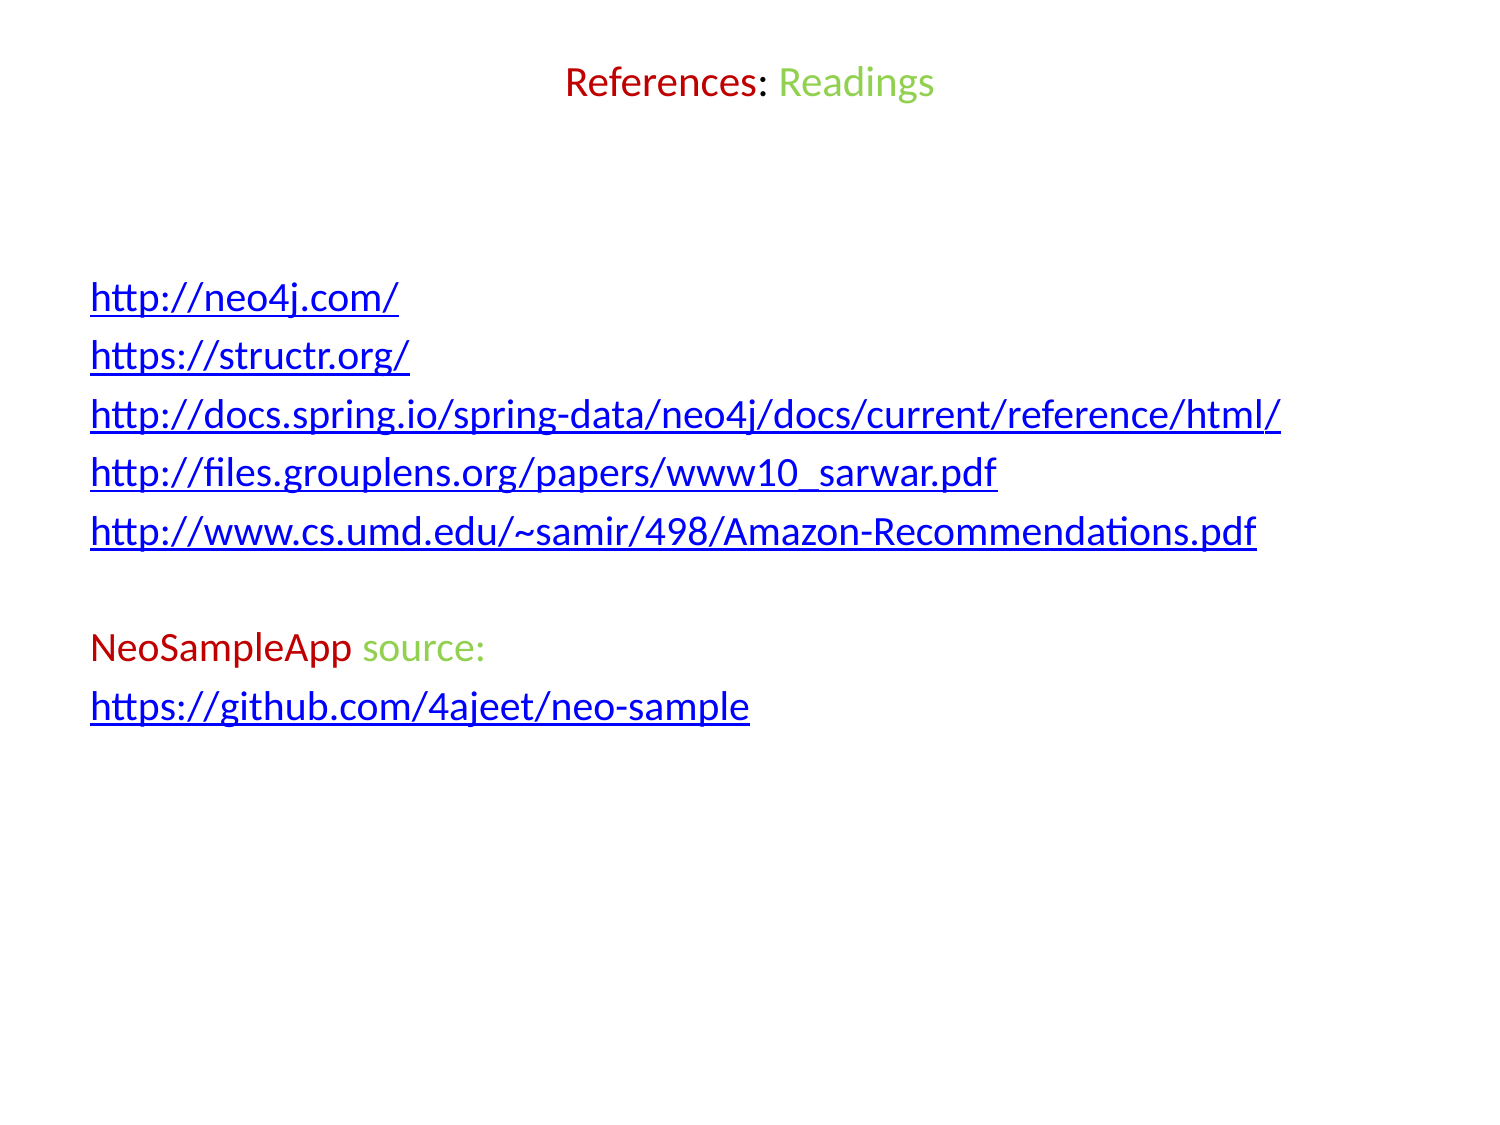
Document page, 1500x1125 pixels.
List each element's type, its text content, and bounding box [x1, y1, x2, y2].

list http://neo4j.com/ https://structr.org/ http://docs.spring.io/spring-data/neo4j/docs/current/reference/html/ http://files.grouplens.org/papers/www10_sarwar.pdf http://www.cs.umd.edu/~samir/498/Amazon-Recommendations.pdf NeoSampleApp source: https://github.com/4ajeet/neo-sample [75, 262, 1425, 1005]
title References: Readings [75, 45, 1425, 113]
